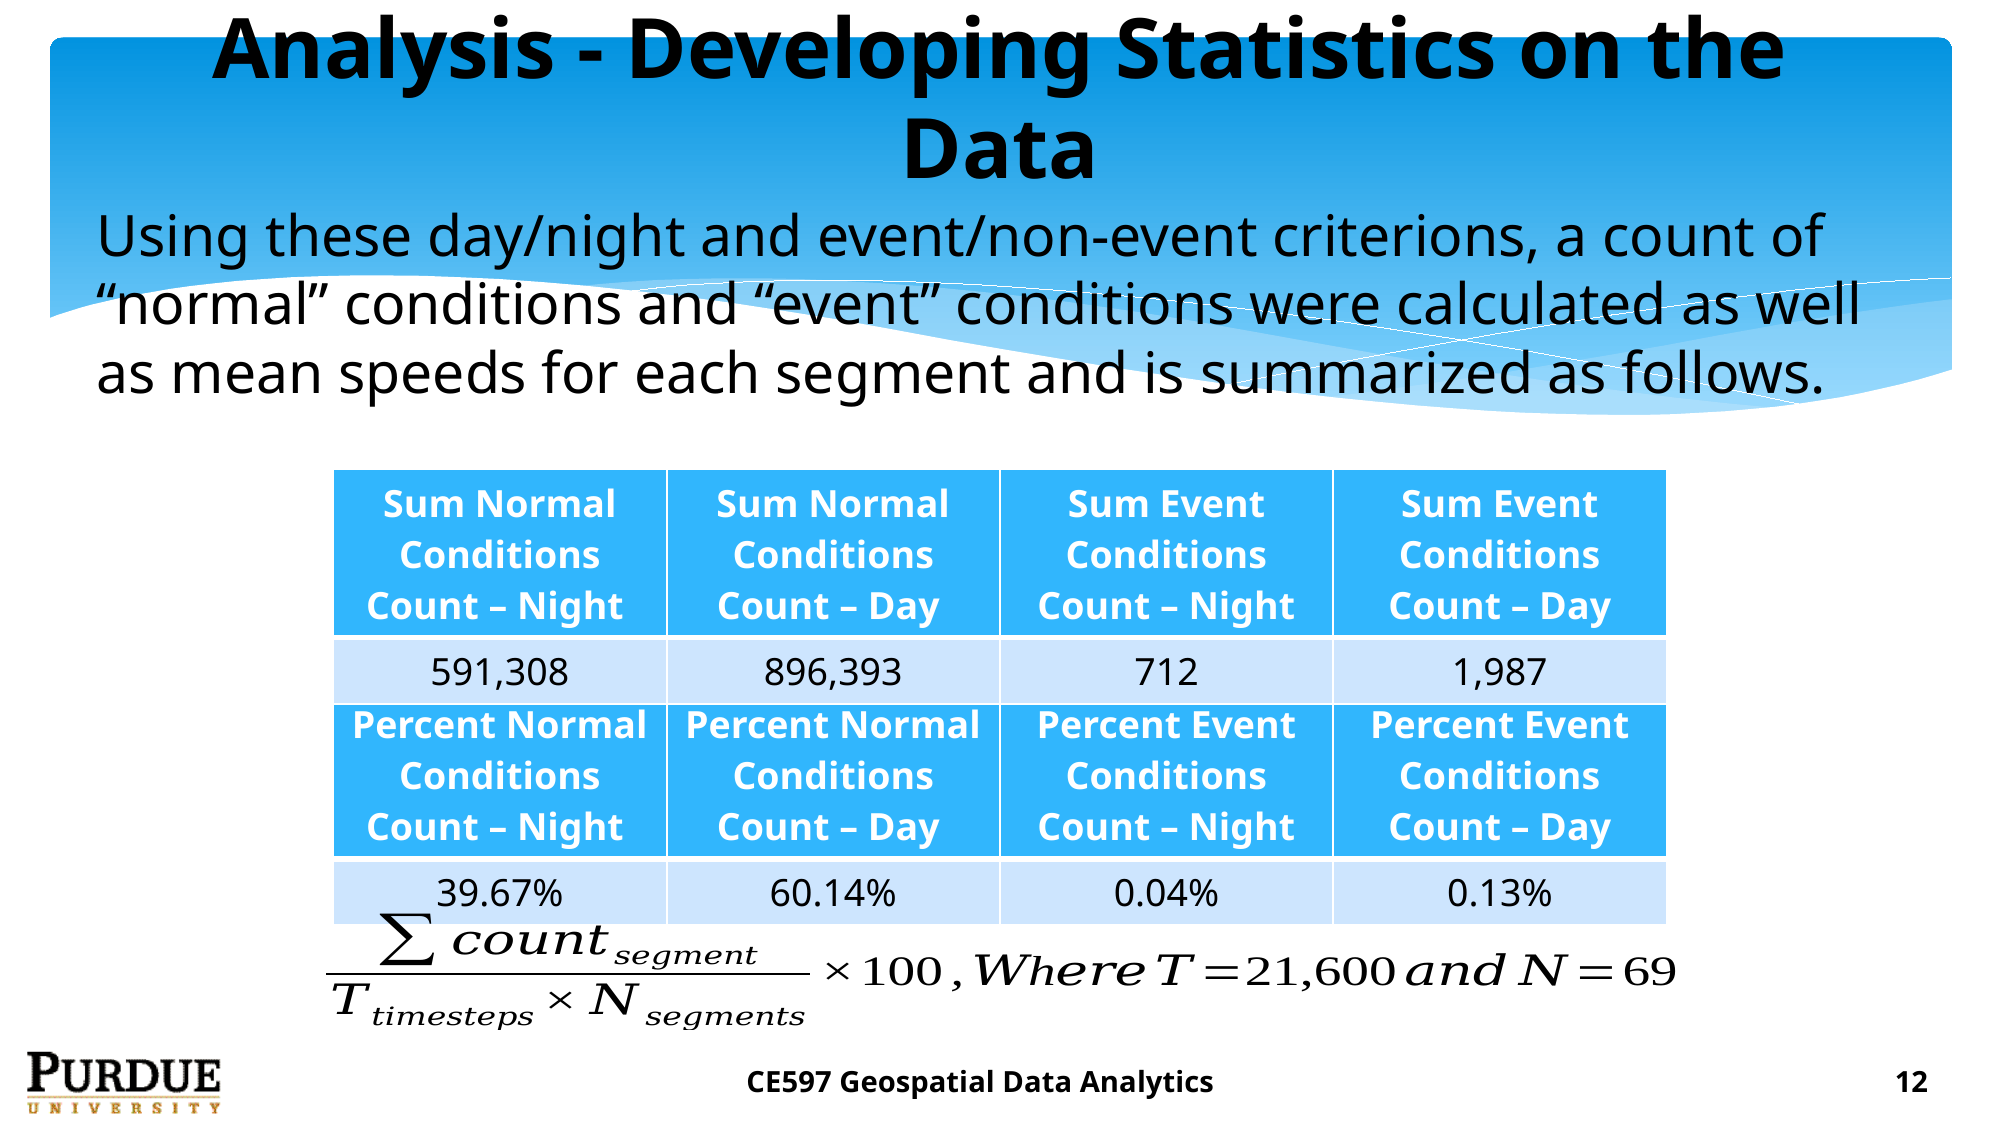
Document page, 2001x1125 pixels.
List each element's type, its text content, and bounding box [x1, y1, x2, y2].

table_cell 0.04% [1001, 862, 1332, 924]
list Using these day/night and event/non-event criterions, a count of “normal” conditions and “event” conditions were calculated as well as mean speeds for each segment and is summarized as follows. [81, 192, 1918, 459]
table_cell 1,987 [1334, 640, 1666, 703]
table_cell 591,308 [334, 640, 666, 703]
title Analysis - Developing Statistics on the Data [99, 24, 1900, 167]
table_header Sum Event Conditions Count – Night [1001, 470, 1332, 635]
table_header Sum Event Conditions Count – Day [1334, 470, 1666, 635]
table_header Percent Event Conditions Count – Night [1001, 705, 1332, 856]
table_header Percent Event Conditions Count – Day [1334, 705, 1666, 856]
table_cell 712 [1001, 640, 1332, 703]
table_header Percent Normal Conditions Count – Night [334, 705, 666, 856]
picture [22, 1047, 229, 1116]
table_cell 896,393 [668, 640, 999, 703]
table_header Sum Normal Conditions Count – Day [668, 470, 999, 635]
table_cell 0.13% [1334, 862, 1666, 924]
table_cell 60.14% [668, 862, 999, 924]
table_header Sum Normal Conditions Count – Night [334, 470, 666, 635]
table_header Percent Normal Conditions Count – Day [668, 705, 999, 856]
table_cell 39.67% [334, 862, 666, 924]
